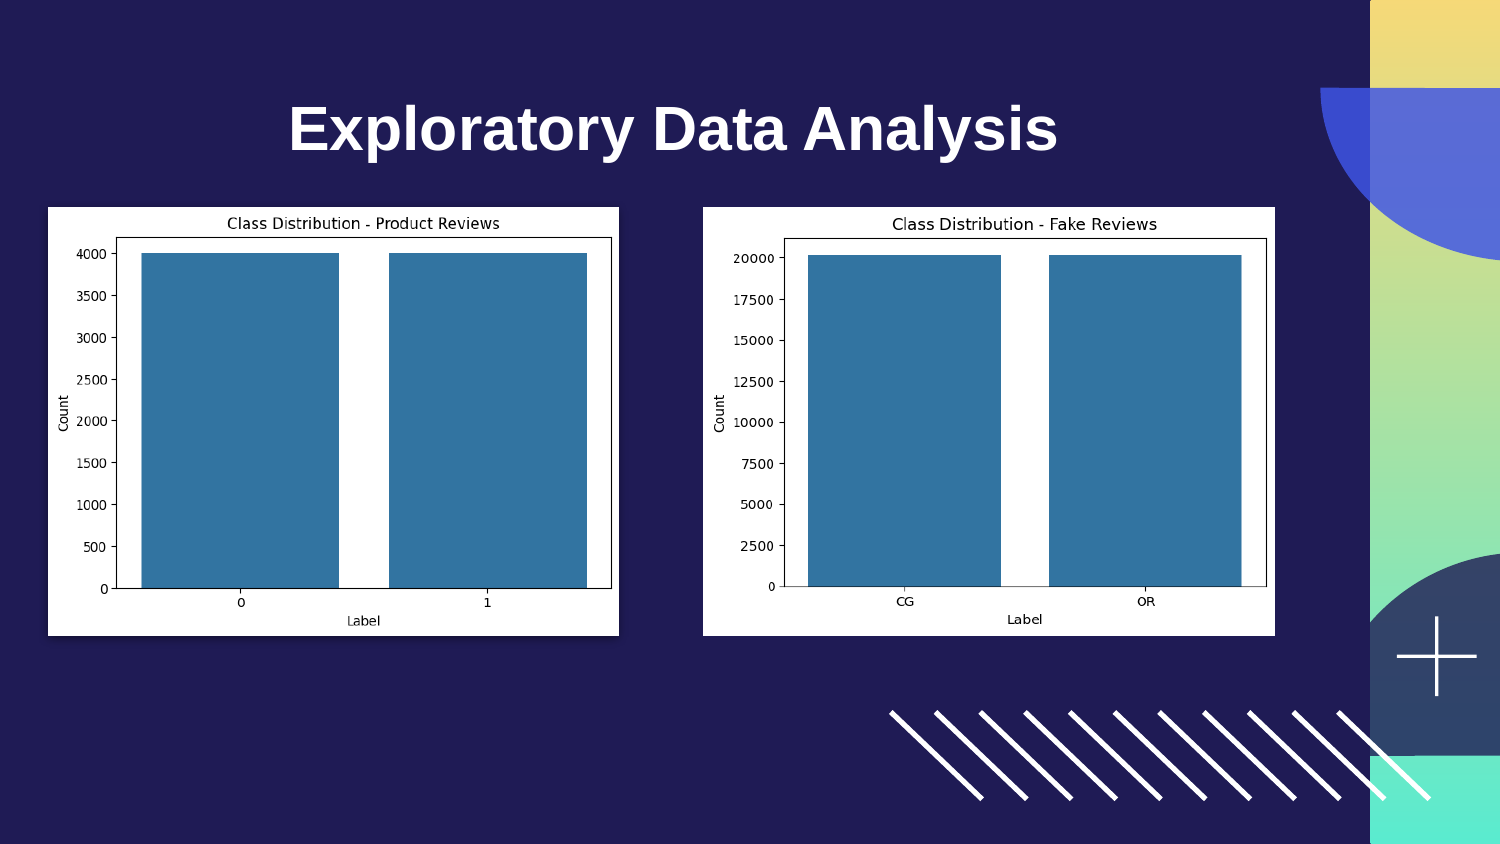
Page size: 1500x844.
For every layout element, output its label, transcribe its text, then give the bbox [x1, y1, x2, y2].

title Exploratory Data Analysis [118, 72, 1382, 167]
picture [703, 207, 1275, 637]
picture [48, 207, 620, 637]
